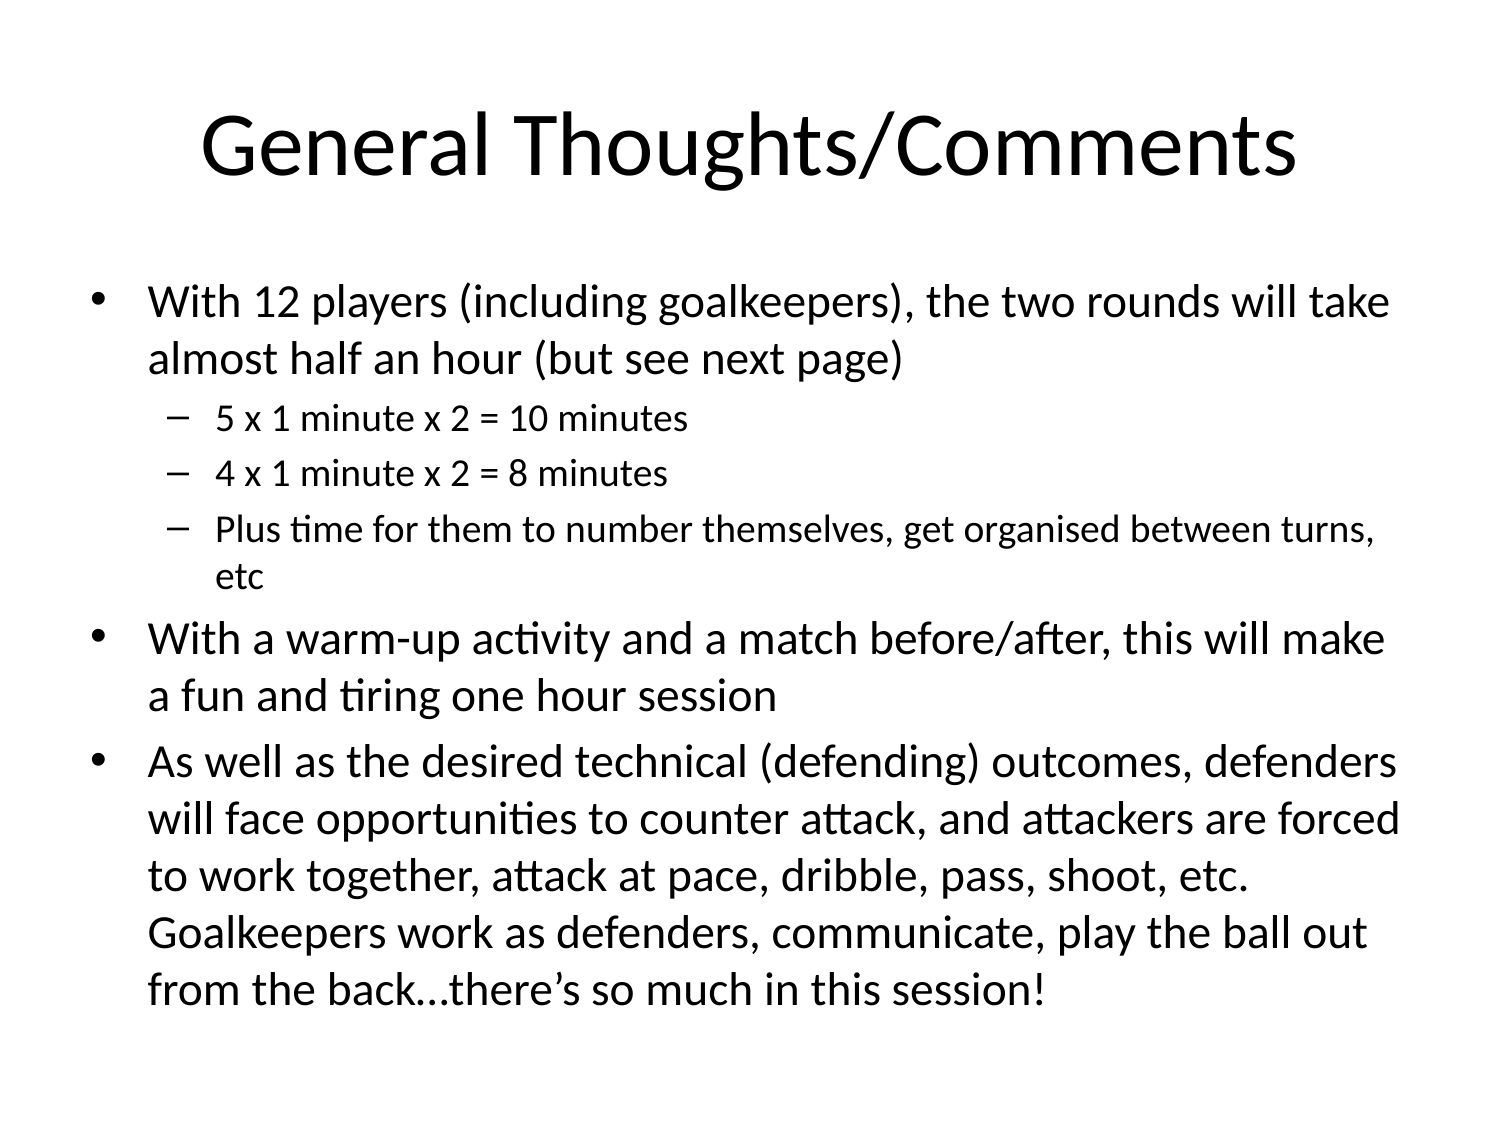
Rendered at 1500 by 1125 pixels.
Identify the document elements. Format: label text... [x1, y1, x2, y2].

title General Thoughts/Comments [75, 45, 1425, 233]
list With 12 players (including goalkeepers), the two rounds will take almost half an hour (but see next page) 5 x 1 minute x 2 = 10 minutes 4 x 1 minute x 2 = 8 minutes Plus time for them to number themselves, get organised between turns, etc With a warm-up activity and a match before/after, this will make a fun and tiring one hour session As well as the desired technical (defending) outcomes, defenders will face opportunities to counter attack, and attackers are forced to work together, attack at pace, dribble, pass, shoot, etc. Goalkeepers work as defenders, communicate, play the ball out from the back…there’s so much in this session! [75, 262, 1425, 1024]
